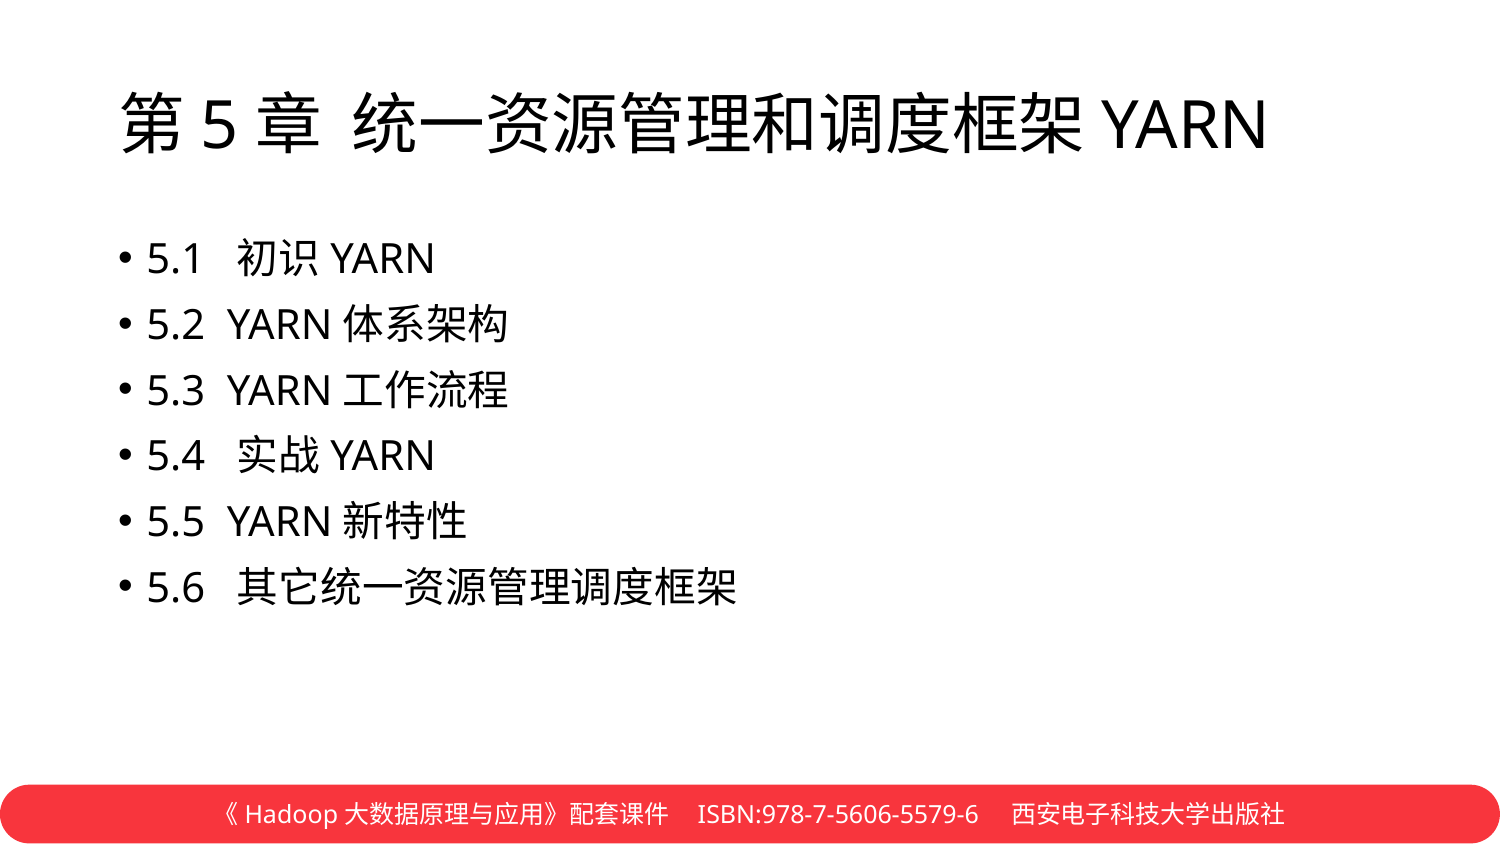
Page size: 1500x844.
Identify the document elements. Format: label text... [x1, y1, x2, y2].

title 第5章 统一资源管理和调度框架YARN [103, 44, 1397, 208]
list 5.1 初识YARN 5.2 YARN体系架构 5.3 YARN工作流程 5.4 实战YARN 5.5 YARN新特性 5.6 其它统一资源管理调度框架 [103, 224, 1397, 760]
